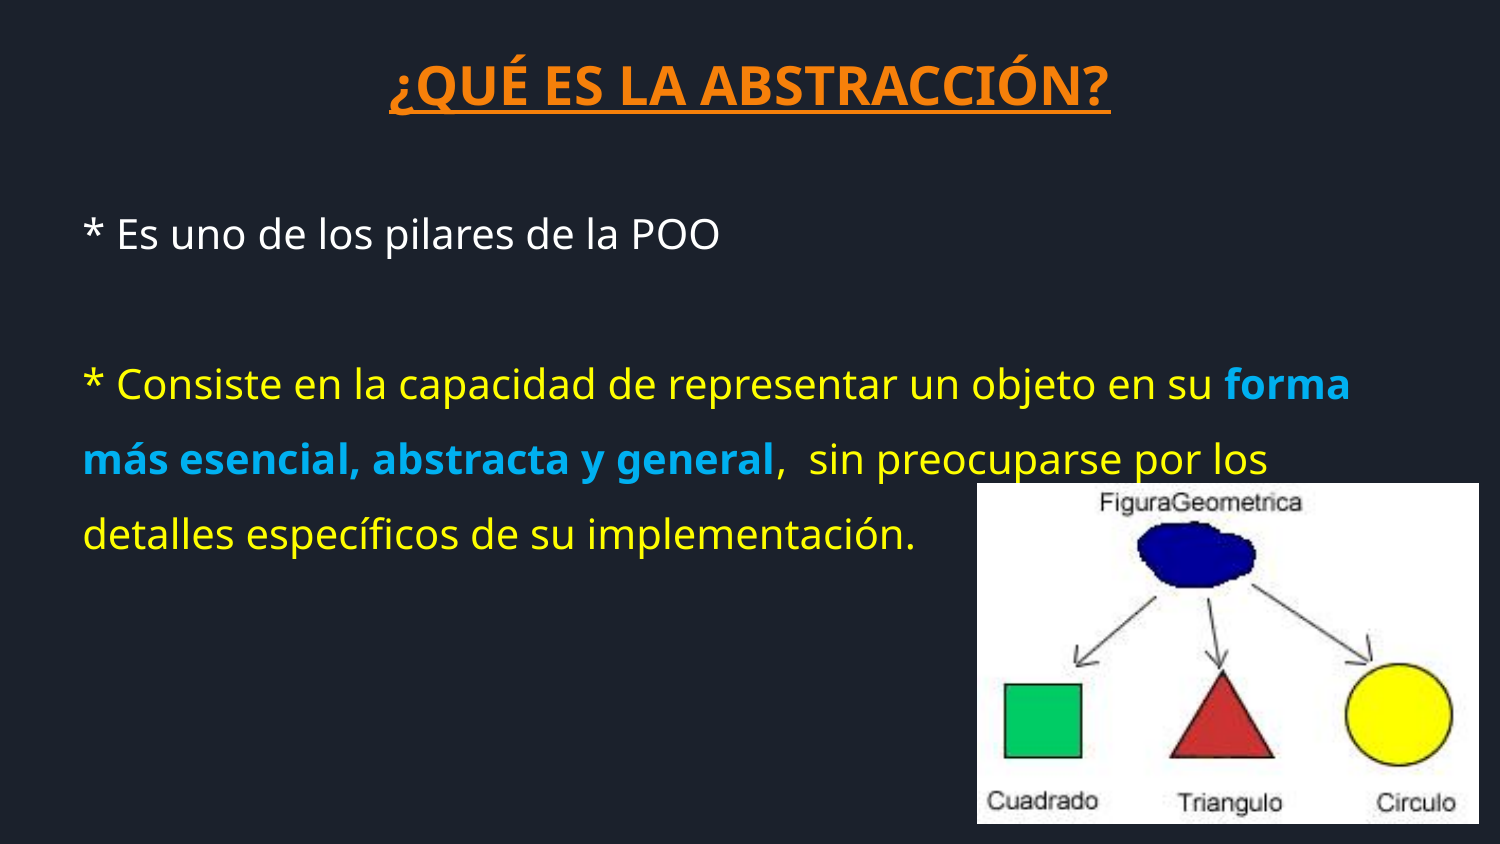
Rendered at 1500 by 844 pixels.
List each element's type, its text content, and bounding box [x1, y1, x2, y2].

text_box ¿QUÉ ES LA ABSTRACCIÓN? [67, 36, 1433, 132]
picture [976, 483, 1480, 824]
text_box * Es uno de los pilares de la POO * Consiste en la capacidad de representar un objeto en su forma más esencial, abstracta y general, sin preocuparse por los detalles específicos de su implementación. [67, 167, 1433, 573]
